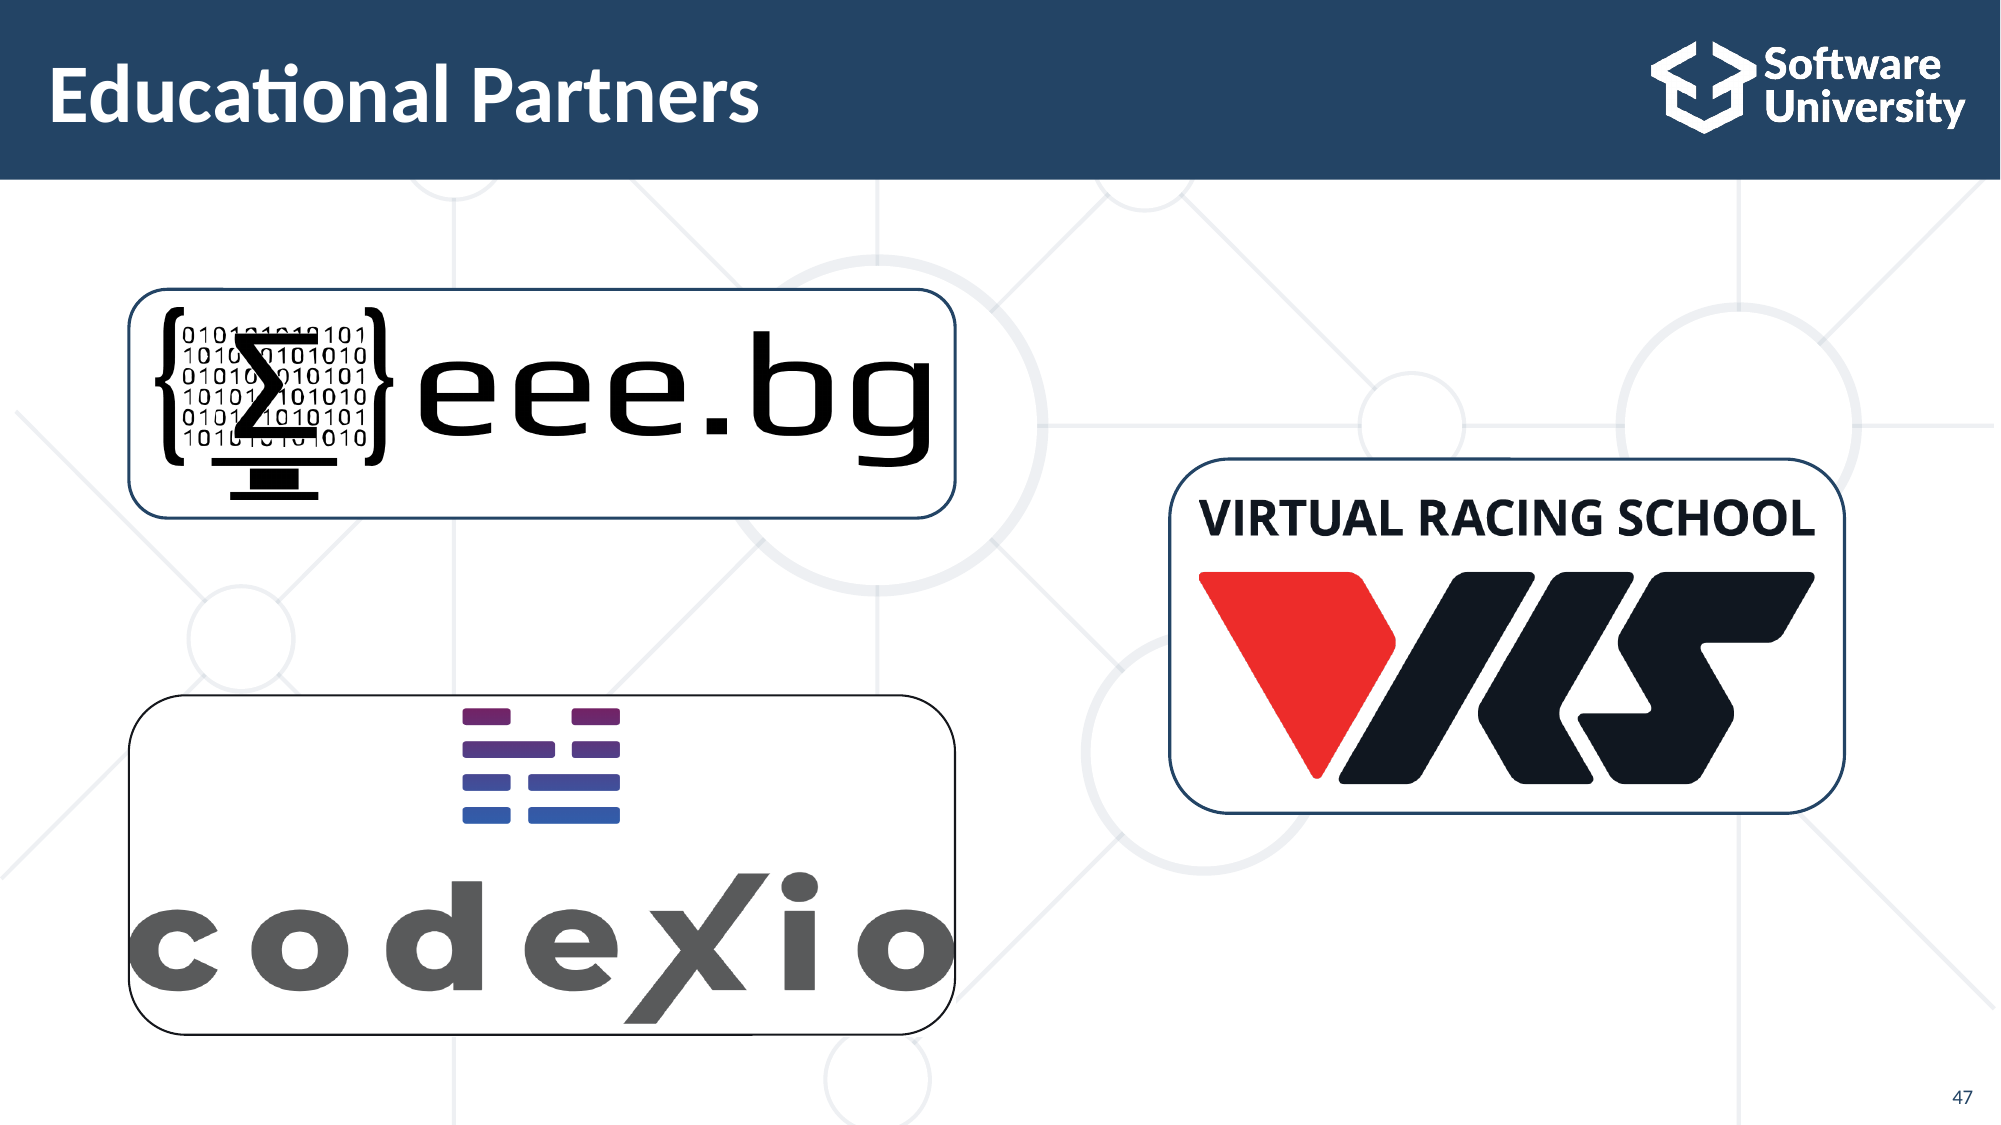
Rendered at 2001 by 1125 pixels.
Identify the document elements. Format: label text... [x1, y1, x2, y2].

picture [1651, 41, 1966, 134]
text_box 47 [1927, 1067, 1989, 1116]
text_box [128, 289, 956, 519]
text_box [1169, 333, 1845, 950]
text_box Educational Partners [31, 16, 1625, 162]
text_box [128, 695, 956, 1038]
